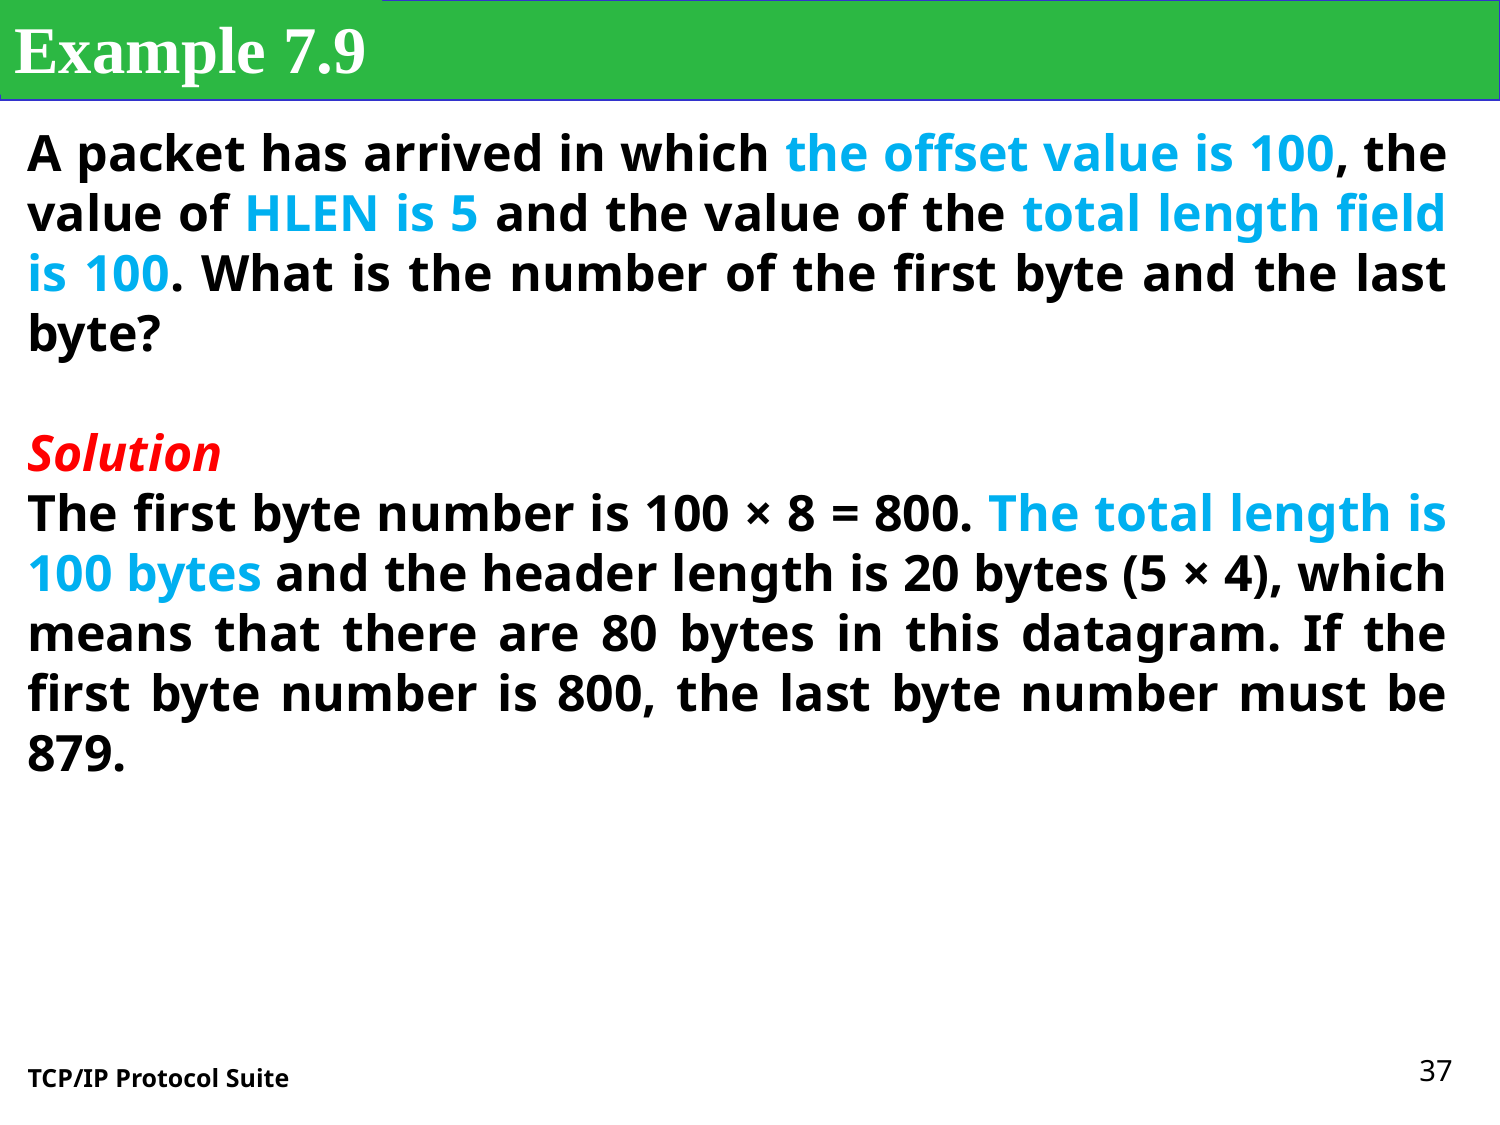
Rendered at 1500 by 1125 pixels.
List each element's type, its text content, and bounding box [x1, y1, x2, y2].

text_box A packet has arrived in which the offset value is 100, the value of HLEN is 5 and the value of the total length field is 100. What is the number of the first byte and the last byte? Solution The first byte number is 100 × 8 = 800. The total length is 100 bytes and the header length is 20 bytes (5 × 4), which means that there are 80 bytes in this datagram. If the first byte number is 800, the last byte number must be 879. [12, 114, 1463, 789]
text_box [0, 0, 1500, 100]
slide_number 37 [1155, 1024, 1468, 1100]
footer TCP/IP Protocol Suite [12, 1025, 488, 1100]
